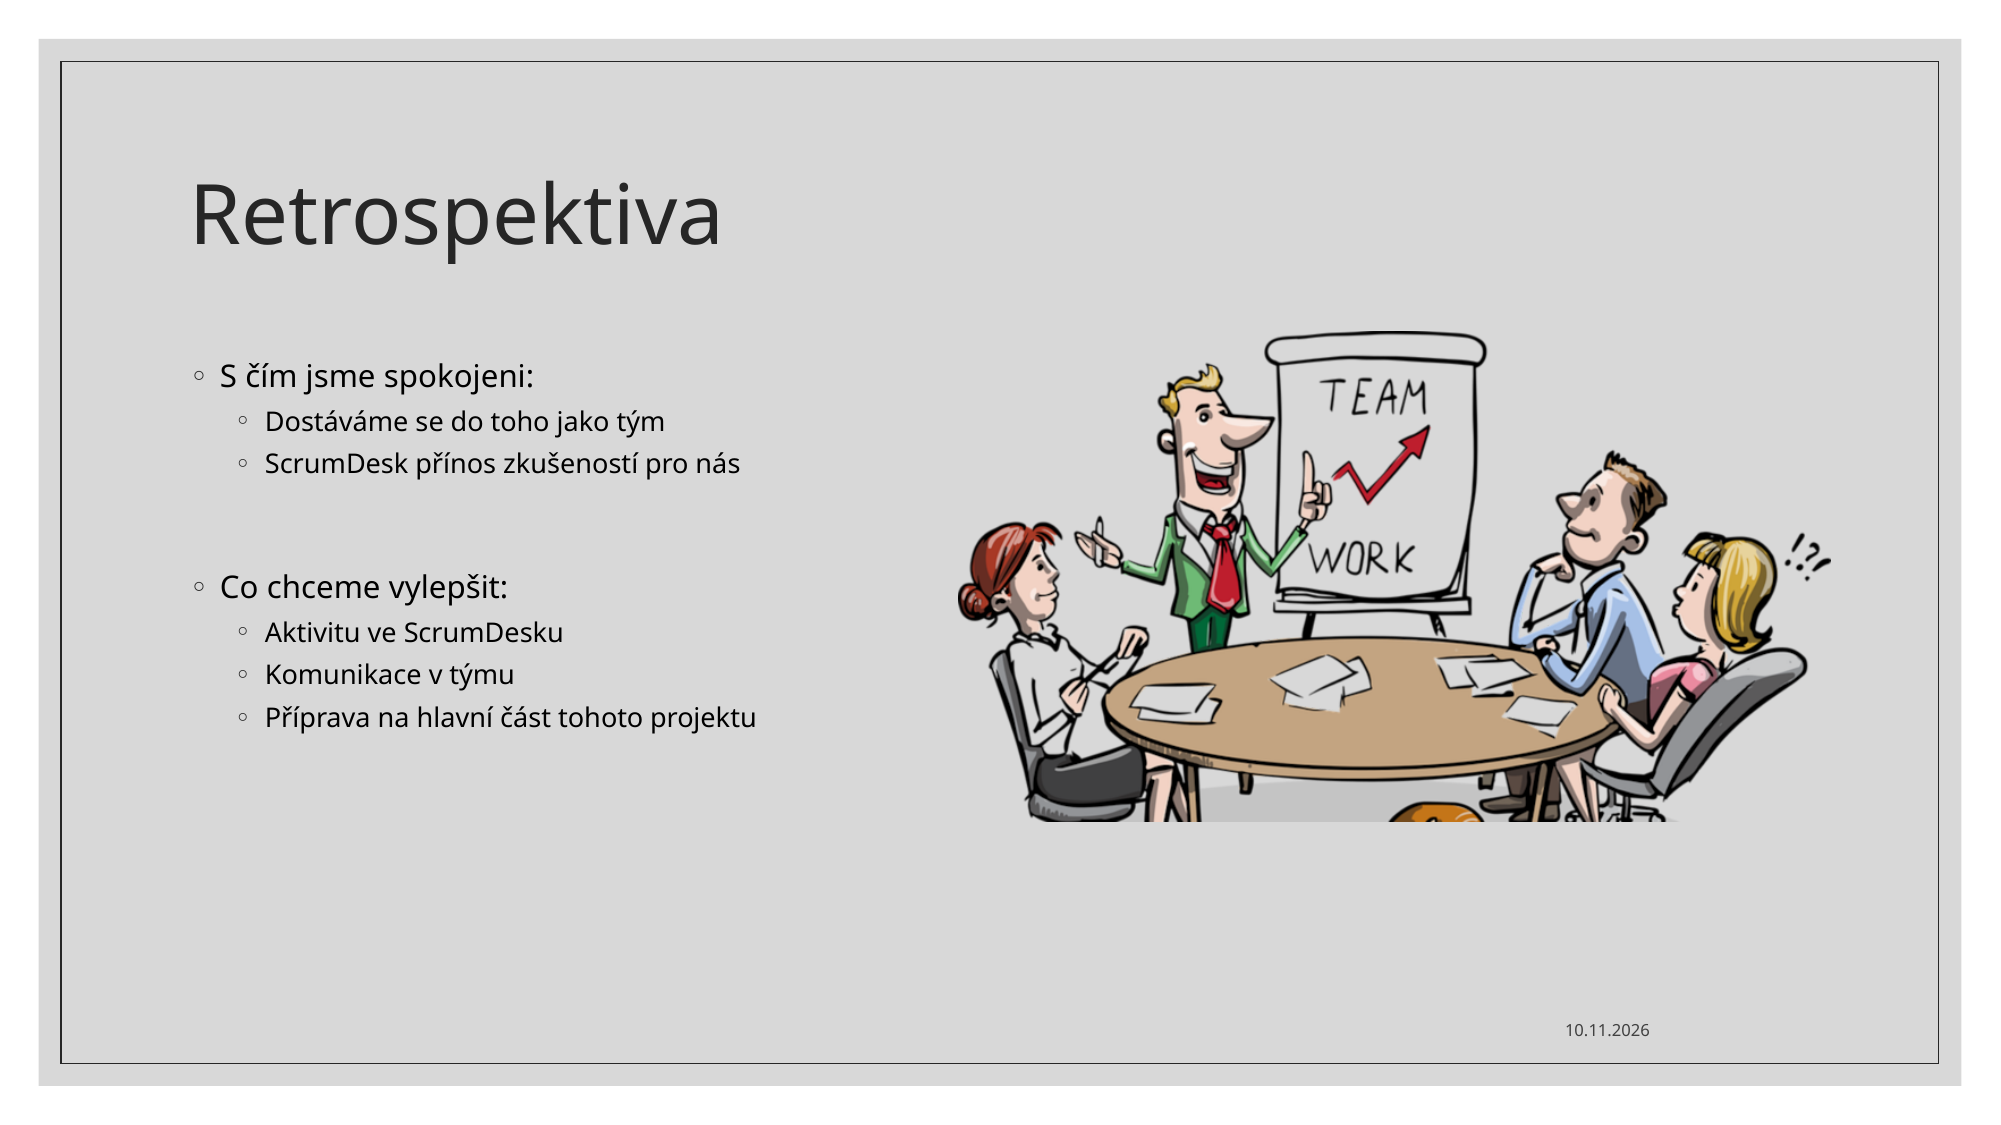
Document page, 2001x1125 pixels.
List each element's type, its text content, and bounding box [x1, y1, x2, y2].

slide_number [1190, 990, 1665, 1050]
picture [958, 331, 1831, 822]
title Retrospektiva [174, 105, 1825, 331]
list S čím jsme spokojeni: Dostáváme se do toho jako tým ScrumDesk přínos zkušeností pro nás Co chceme vylepšit: Aktivitu ve ScrumDesku Komunikace v týmu Příprava na hlavní část tohoto projektu [174, 345, 1825, 977]
